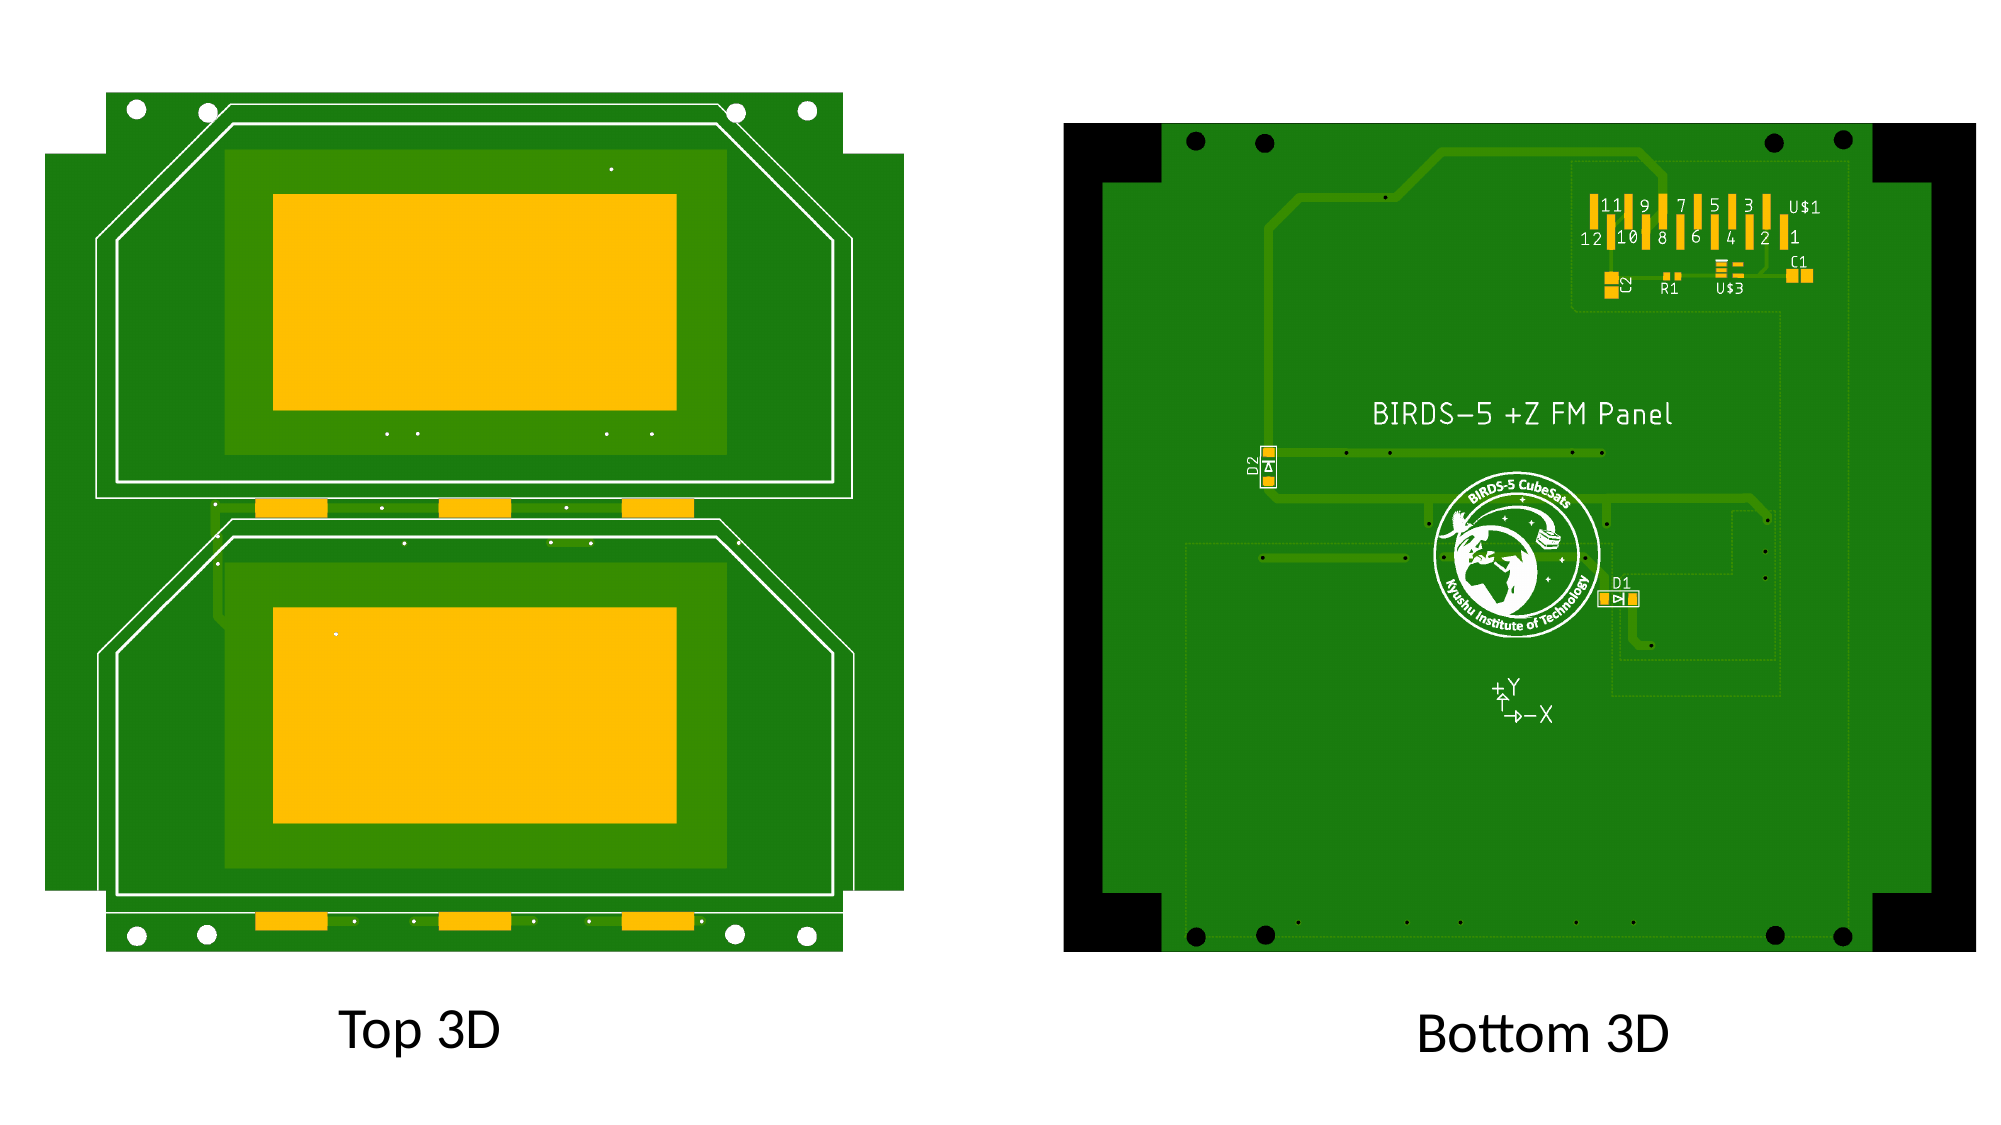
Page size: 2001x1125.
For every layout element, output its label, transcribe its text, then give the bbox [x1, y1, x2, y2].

picture [1063, 123, 1977, 952]
text_box Bottom 3D [1401, 986, 1686, 1072]
text_box Top 3D [323, 983, 517, 1068]
picture [0, 92, 955, 952]
